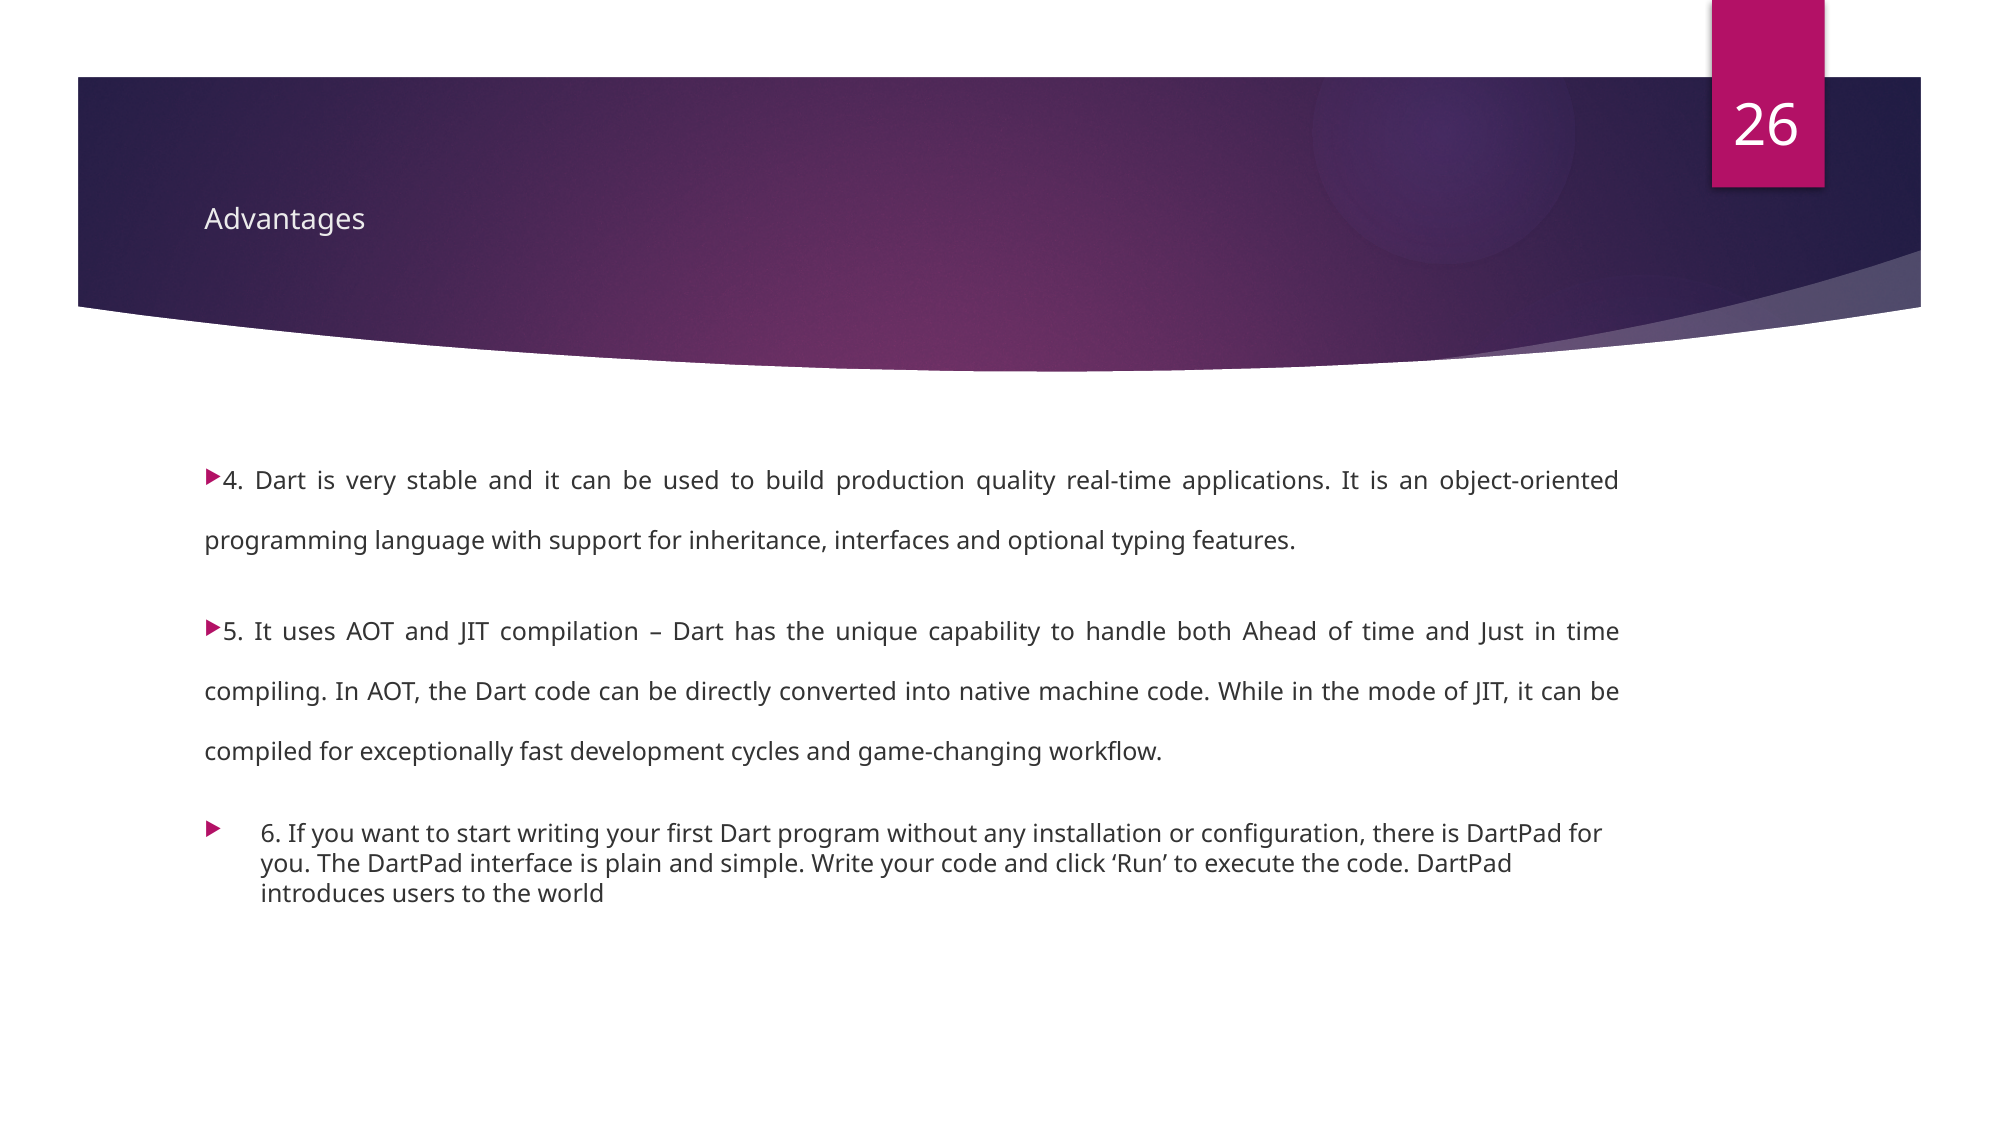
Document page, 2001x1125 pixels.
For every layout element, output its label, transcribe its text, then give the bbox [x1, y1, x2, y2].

list 4. Dart is very stable and it can be used to build production quality real-time applications. It is an object-oriented programming language with support for inheritance, interfaces and optional typing features. 5. It uses AOT and JIT compilation – Dart has the unique capability to handle both Ahead of time and Just in time compiling. In AOT, the Dart code can be directly converted into native machine code. While in the mode of JIT, it can be compiled for exceptionally fast development cycles and game-changing workflow. 6. If you want to start writing your first Dart program without any installation or configuration, there is DartPad for you. The DartPad interface is plain and simple. Write your code and click ‘Run’ to execute the code. DartPad introduces users to the world [189, 427, 1638, 1062]
title Advantages [189, 159, 1627, 276]
slide_number 26 [1698, 48, 1836, 175]
